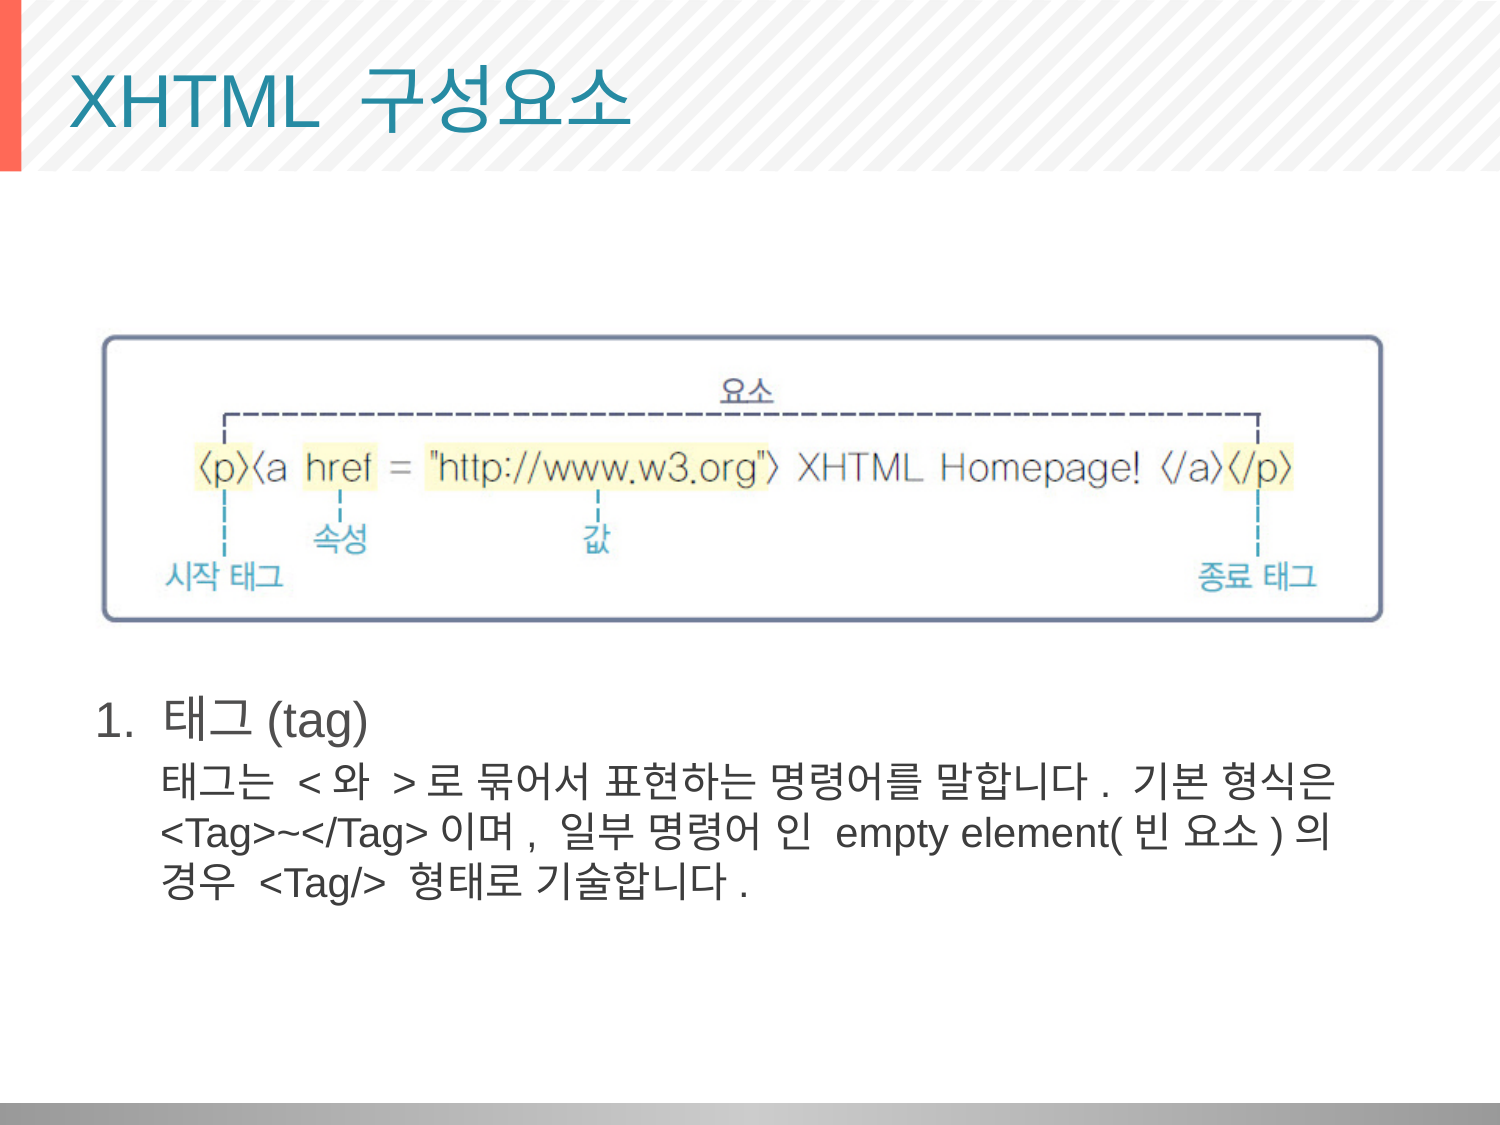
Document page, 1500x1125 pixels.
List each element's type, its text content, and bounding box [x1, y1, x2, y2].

picture [84, 316, 1416, 643]
title XHTML 구성요소 [53, 20, 1444, 175]
list 1. 태그(tag) 태그는 <와 >로 묶어서 표현하는 명령어를 말합니다. 기본 형식은 <Tag>~</Tag>이며, 일부 명령어 인 empty element(빈 요소)의 경우 <Tag/> 형태로 기술합니다. [79, 679, 1430, 1043]
